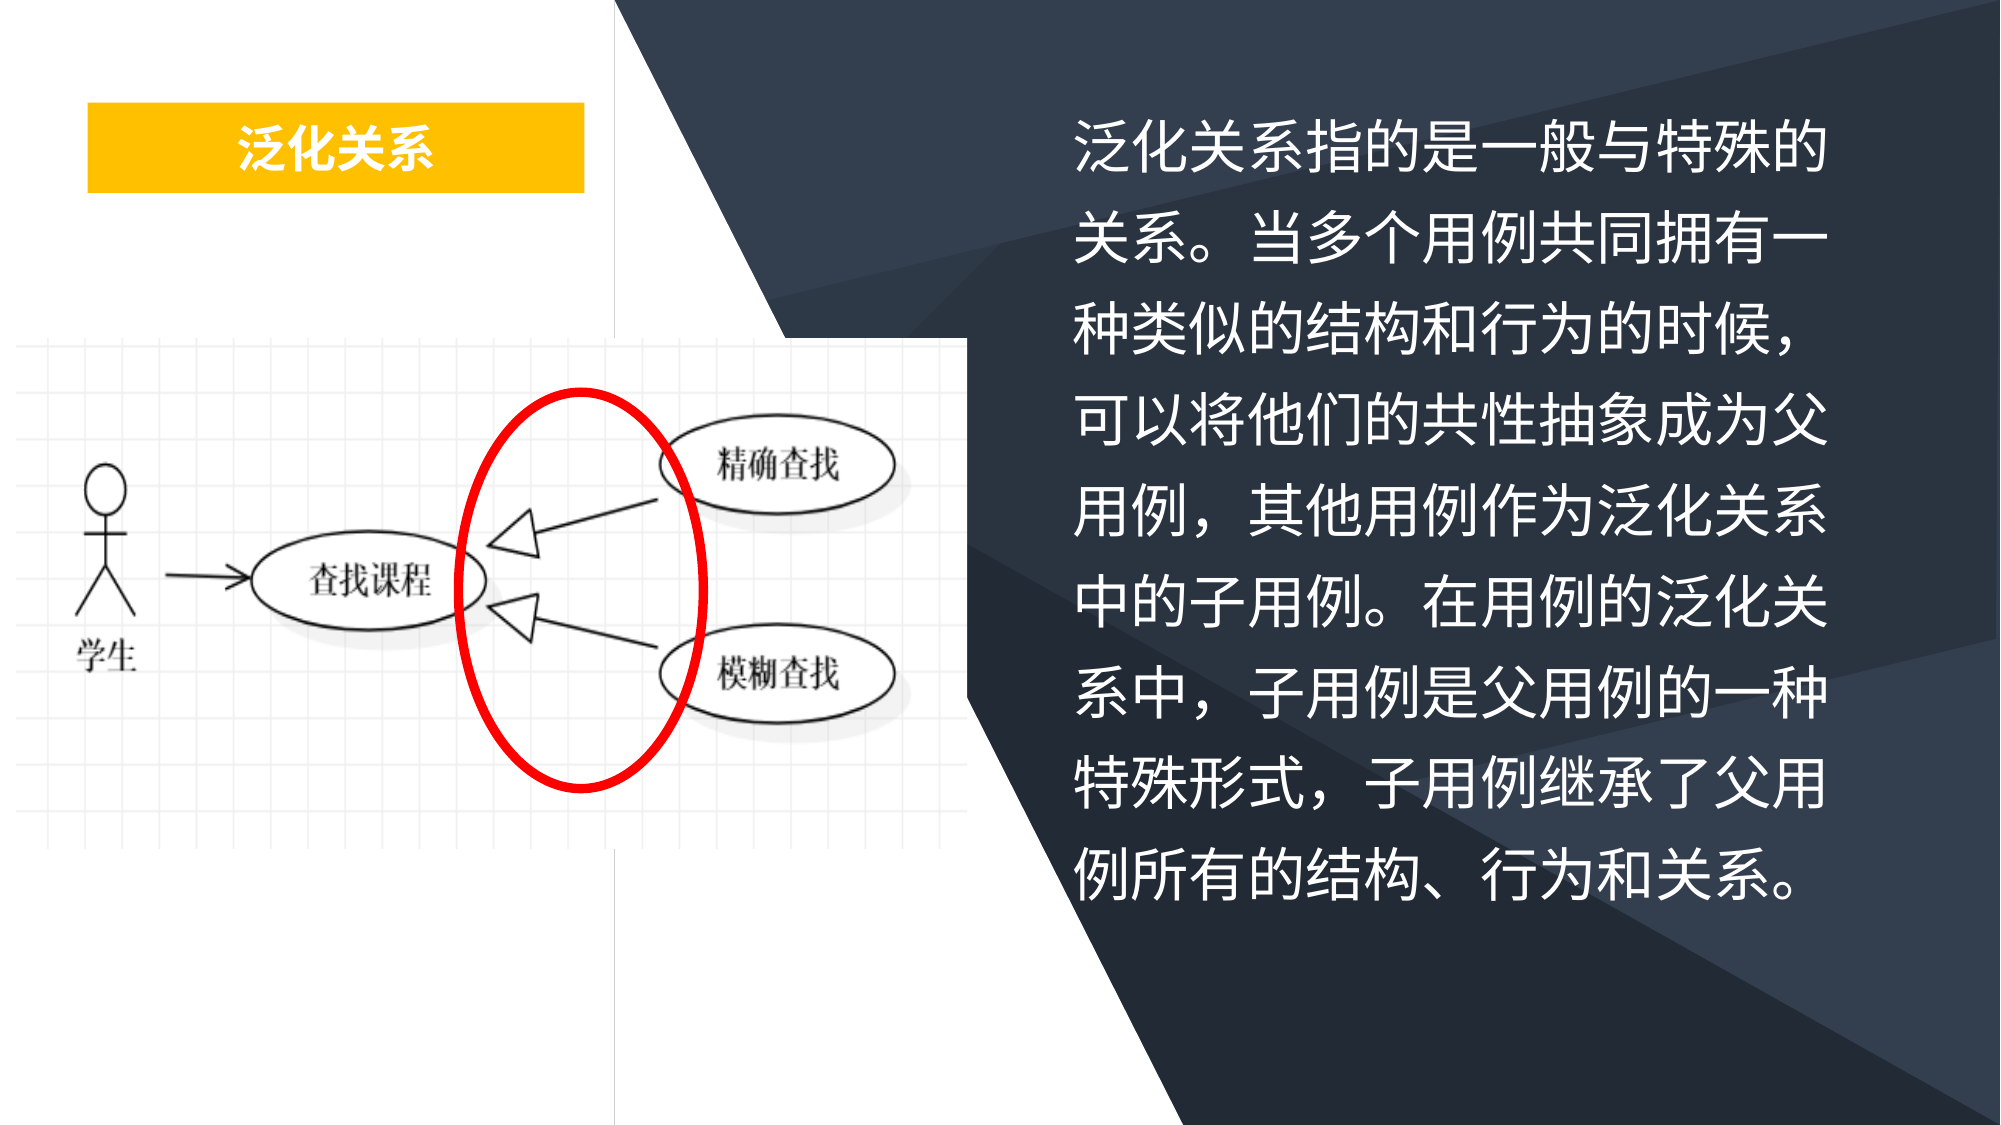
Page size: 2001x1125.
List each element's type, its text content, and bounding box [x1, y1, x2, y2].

text_box 泛化关系指的是一般与特殊的关系。当多个用例共同拥有一种类似的结构和行为的时候，可以将他们的共性抽象成为父用例，其他用例作为泛化关系中的子用例。在用例的泛化关系中，子用例是父用例的一种特殊形式，子用例继承了父用例所有的结构、行为和关系。 [1184, 81, 1871, 915]
picture [15, 338, 968, 849]
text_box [0, 0, 1184, 1125]
